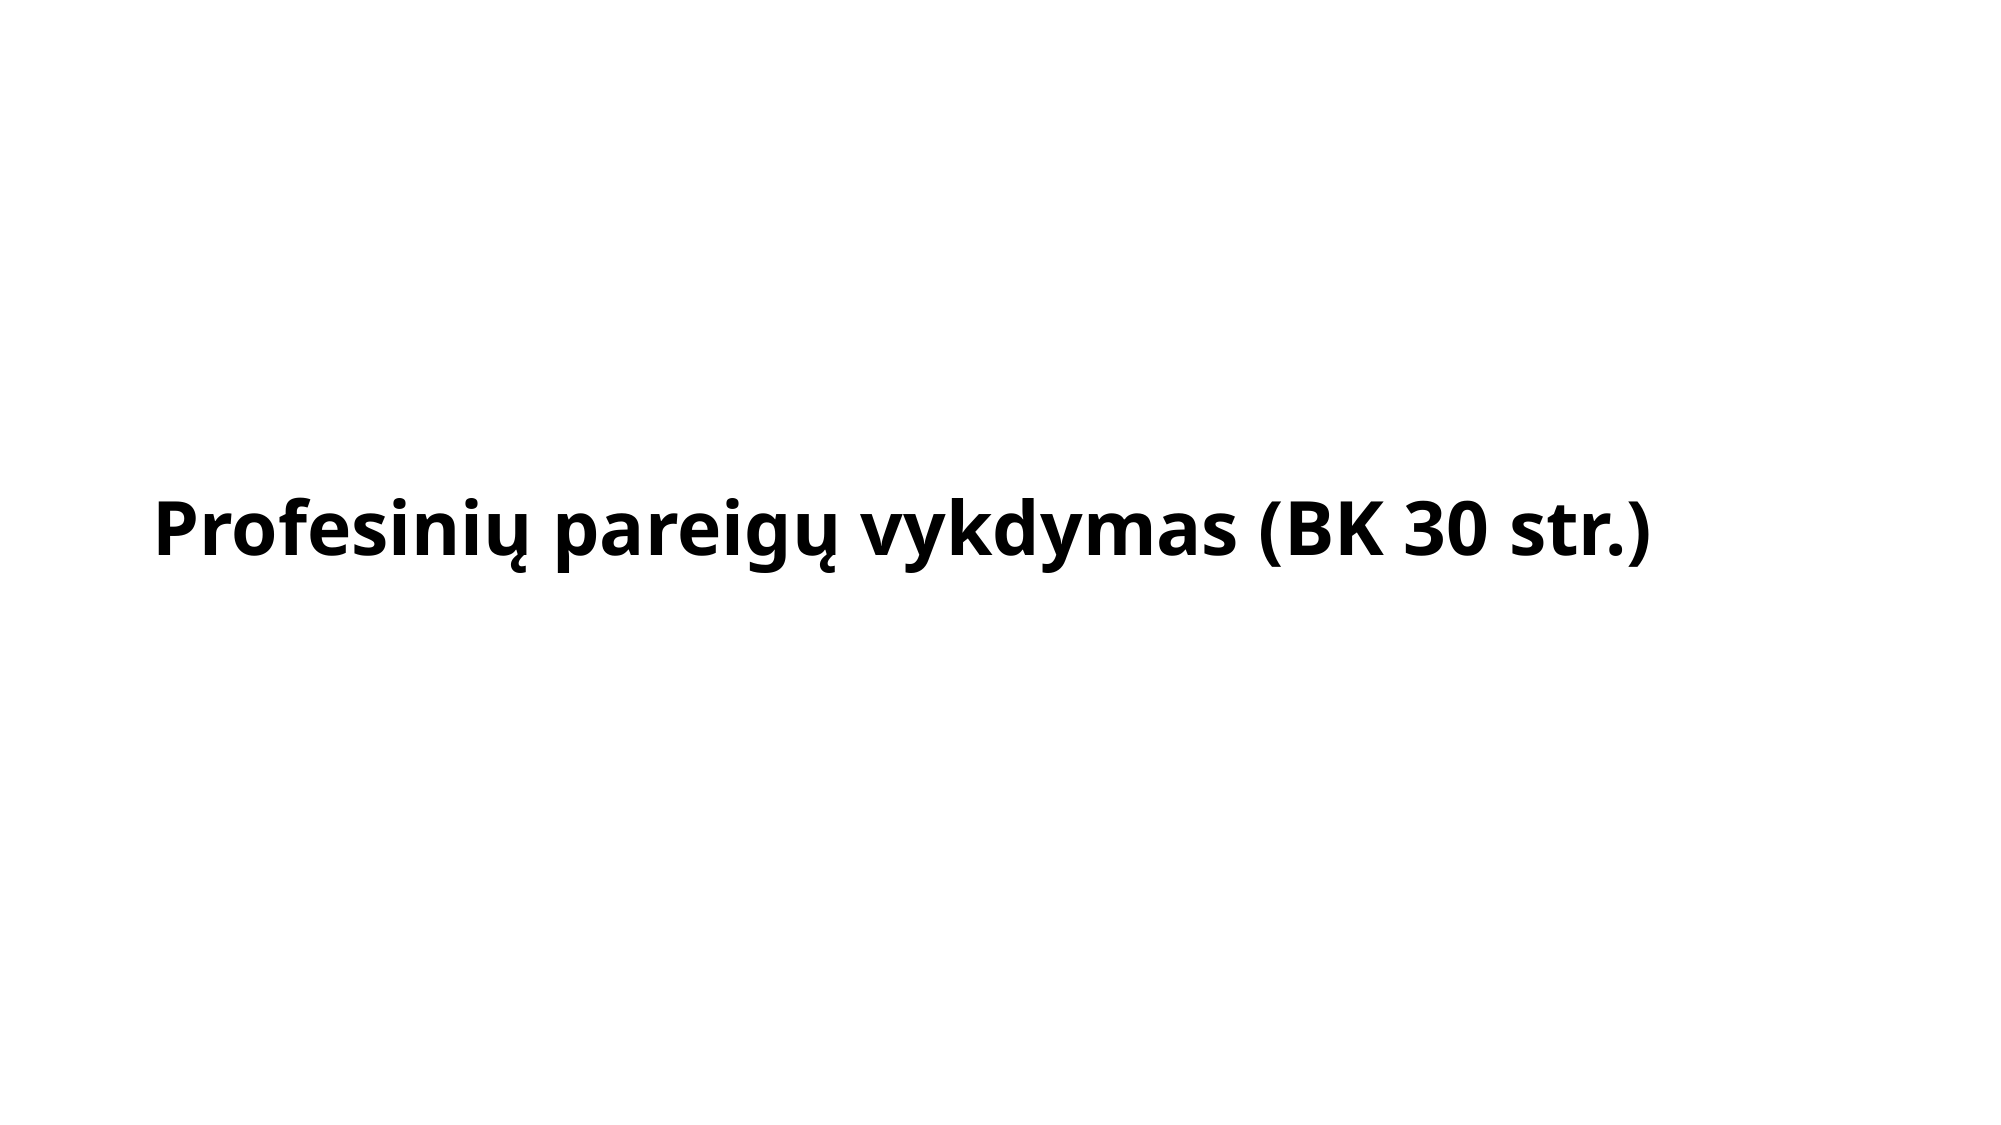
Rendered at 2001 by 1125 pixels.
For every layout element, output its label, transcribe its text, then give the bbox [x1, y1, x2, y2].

title Profesinių pareigų vykdymas (BK 30 str.) [137, 422, 1863, 641]
